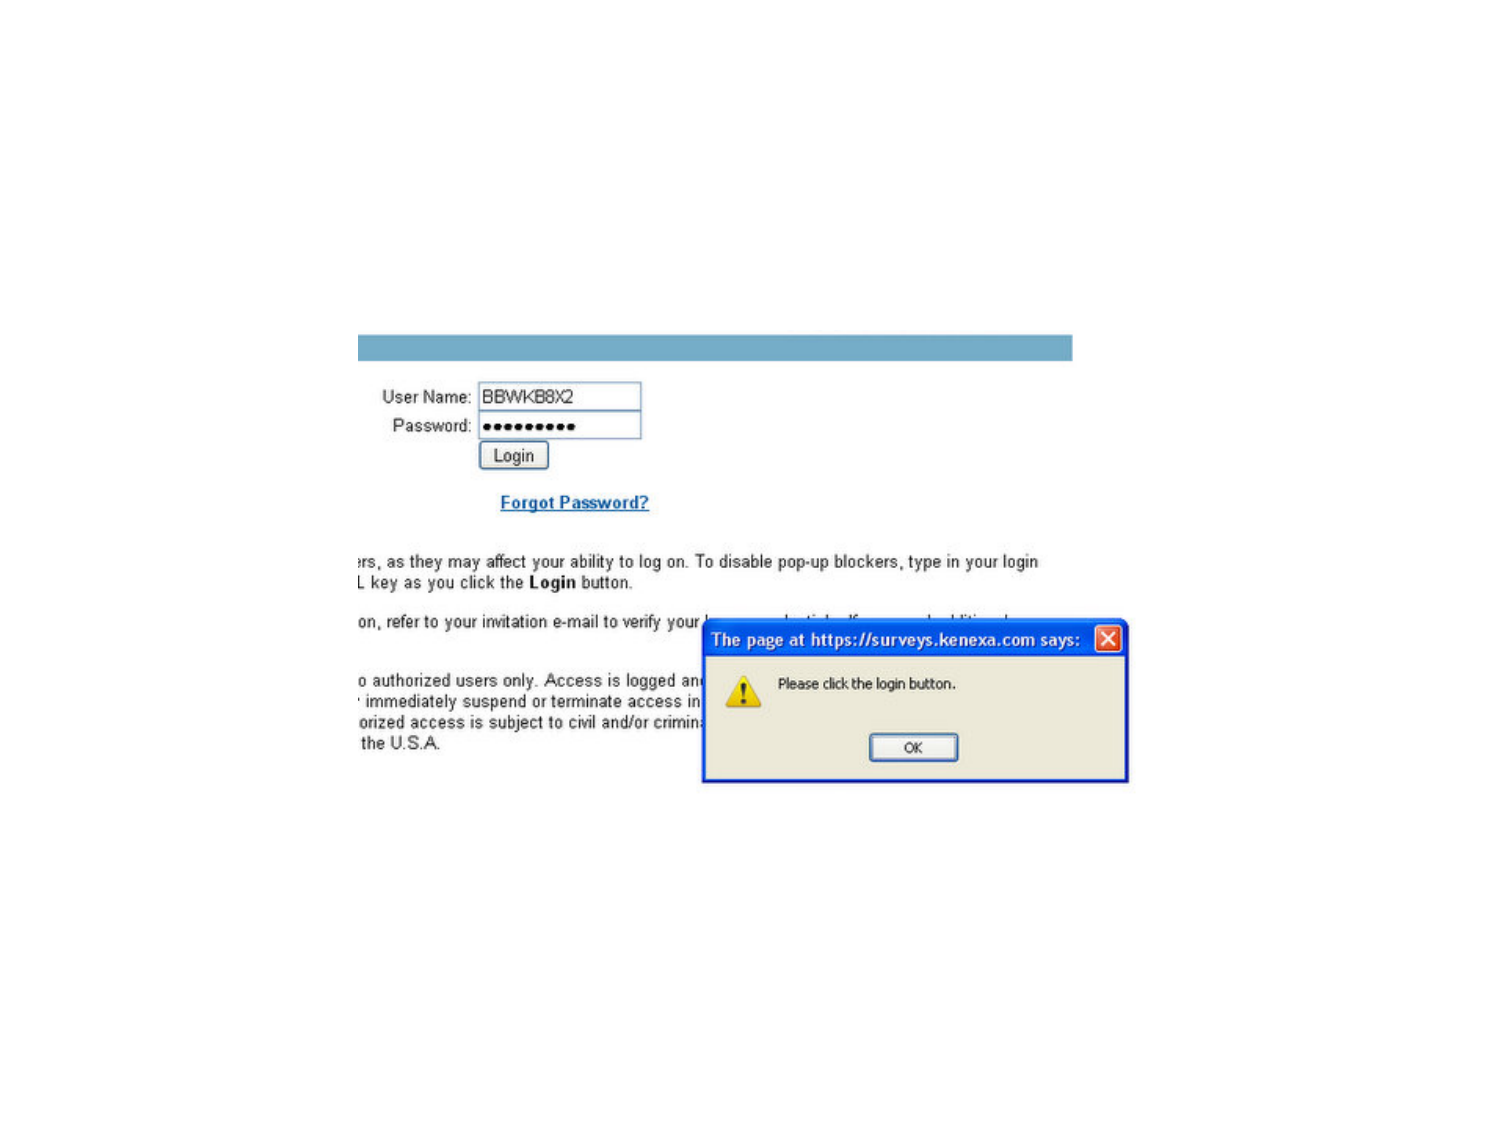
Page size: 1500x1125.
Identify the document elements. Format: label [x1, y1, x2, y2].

picture [358, 330, 1142, 795]
